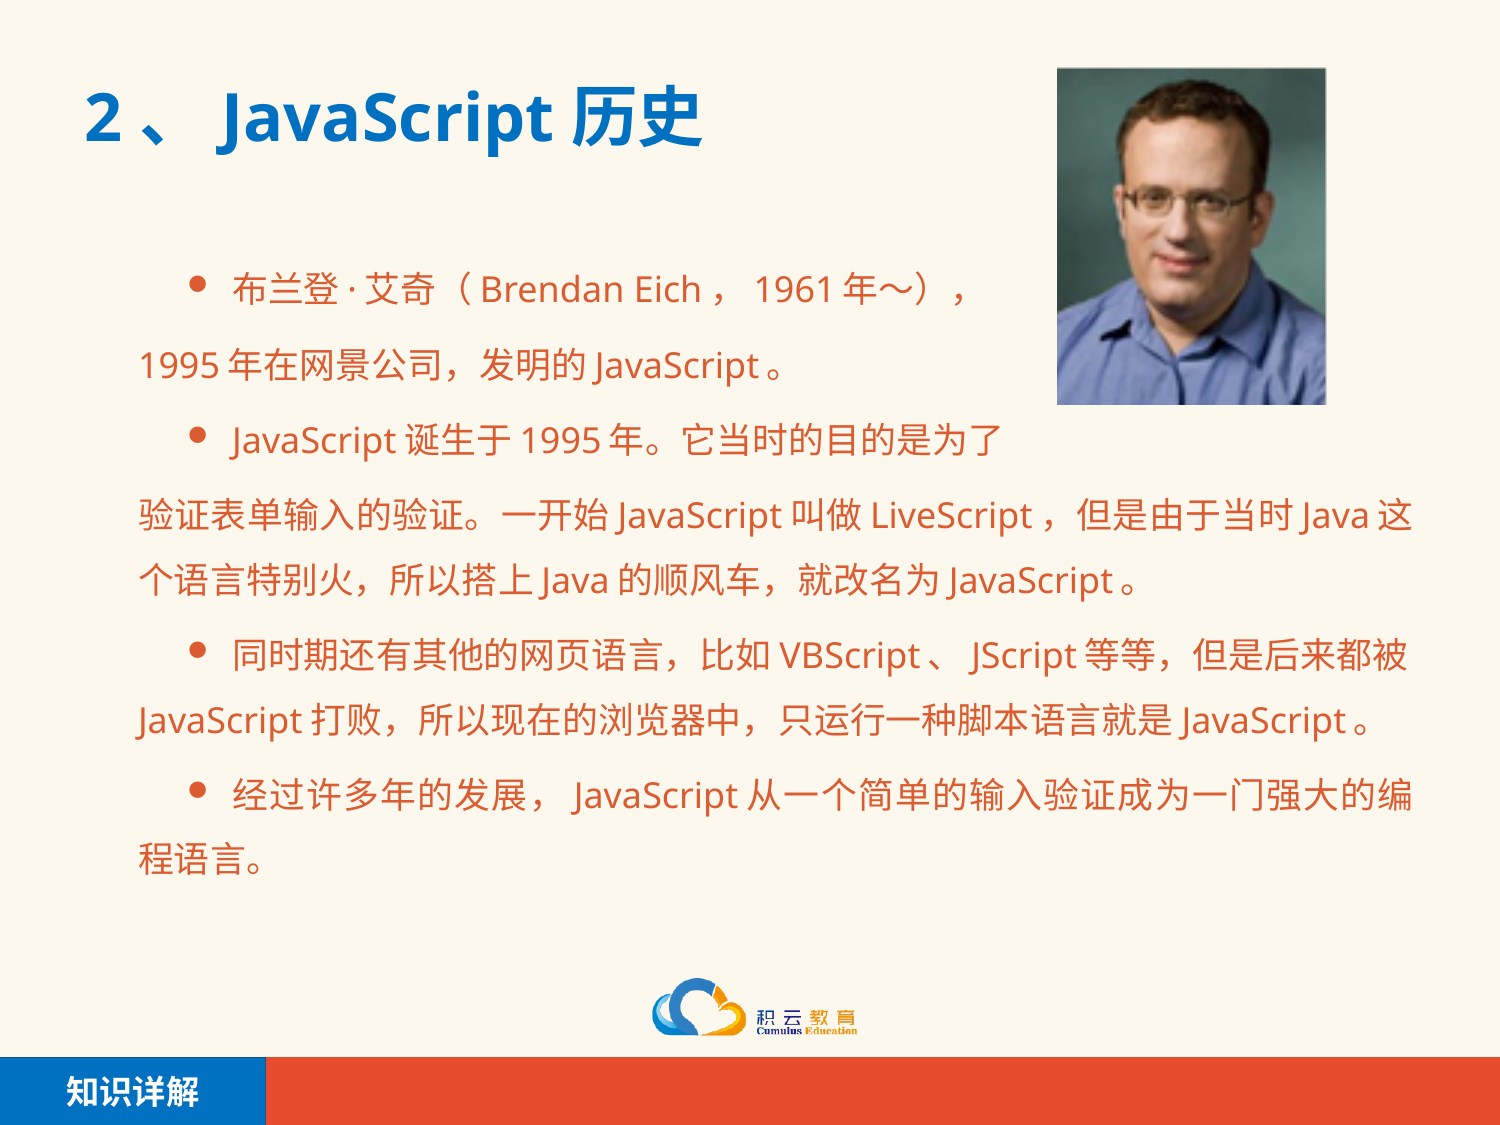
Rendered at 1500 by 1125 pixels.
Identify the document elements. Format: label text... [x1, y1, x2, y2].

title 2、JavaScript历史 [69, 55, 1431, 163]
list 布兰登·艾奇（Brendan Eich，1961年～）， 1995年在网景公司，发明的JavaScript。 JavaScript诞生于1995年。它当时的目的是为了 验证表单输入的验证。一开始JavaScript叫做LiveScript，但是由于当时Java这个语言特别火，所以搭上Java的顺风车，就改名为JavaScript。 同时期还有其他的网页语言，比如VBScript、JScript等等，但是后来都被JavaScript打败，所以现在的浏览器中，只运行一种脚本语言就是JavaScript。 经过许多年的发展，JavaScript从一个简单的输入验证成为一门强大的编程语言。 [68, 237, 1429, 953]
picture [643, 971, 869, 1044]
picture [1057, 66, 1330, 405]
